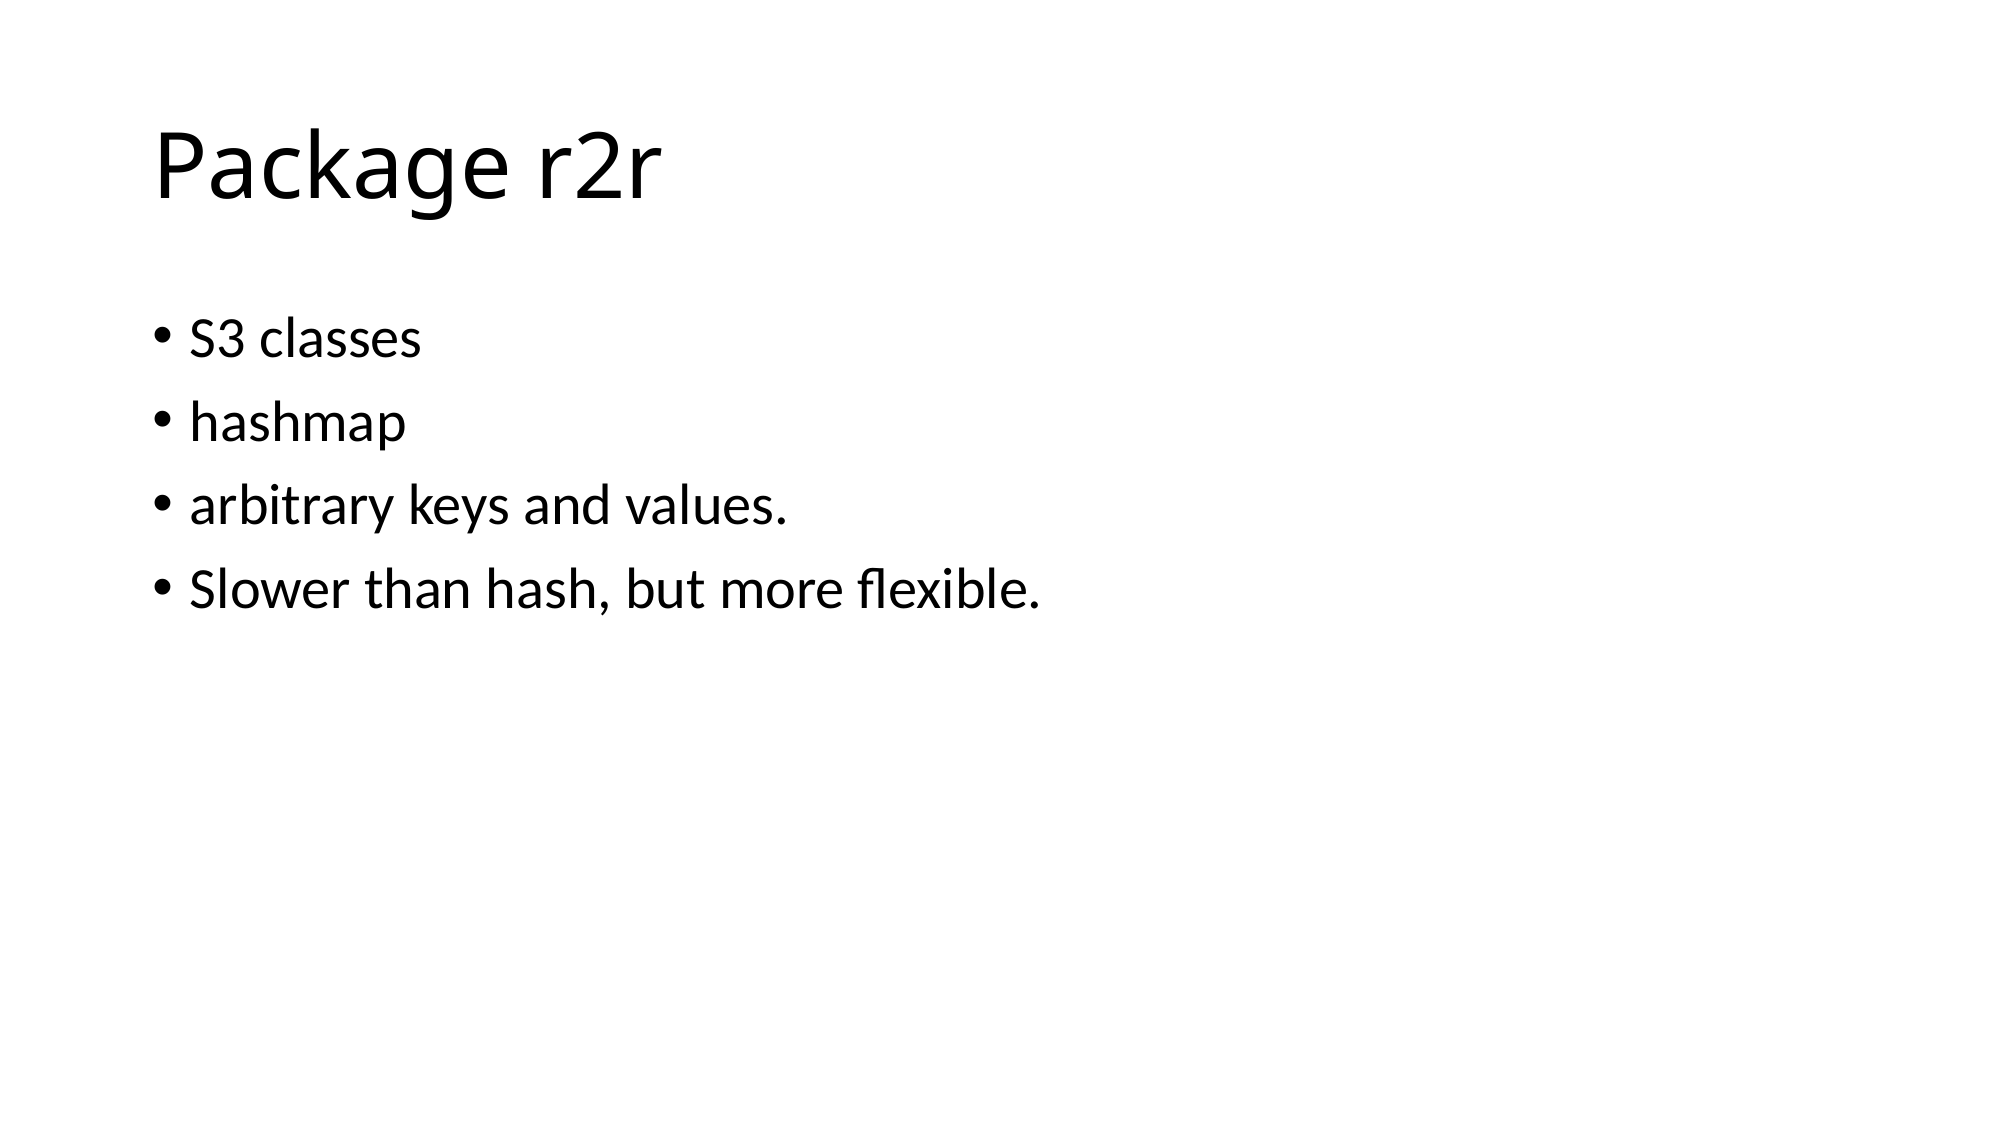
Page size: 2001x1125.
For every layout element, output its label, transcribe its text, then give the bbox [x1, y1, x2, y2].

list S3 classes hashmap arbitrary keys and values. Slower than hash, but more flexible. [137, 299, 1863, 1014]
title Package r2r [137, 59, 1863, 278]
